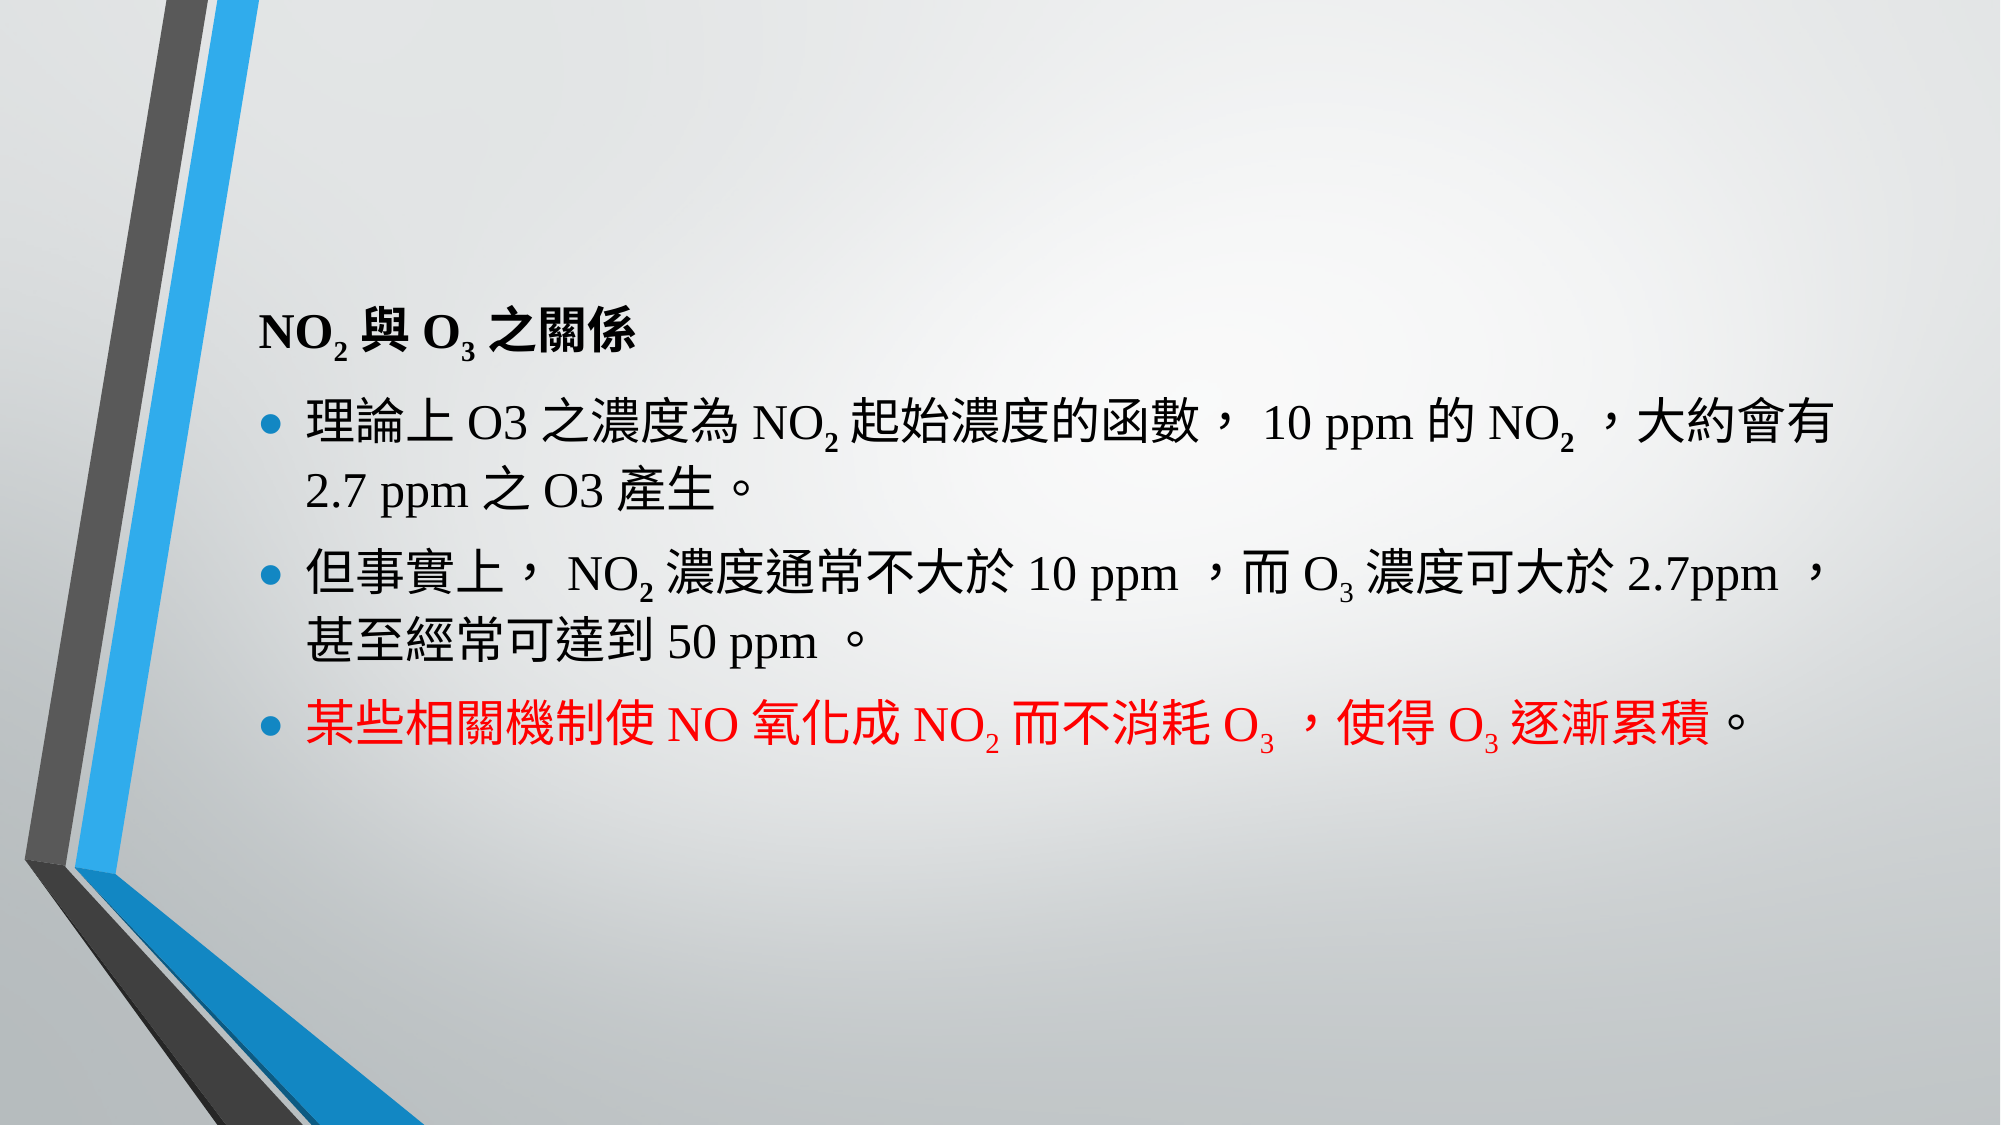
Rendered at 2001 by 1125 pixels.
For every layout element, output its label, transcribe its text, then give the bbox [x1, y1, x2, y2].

list NO2與O3之關係 理論上O3之濃度為NO2起始濃度的函數，10 ppm的NO2，大約會有2.7 ppm之O3產生。 但事實上，NO2濃度通常不大於10 ppm，而O3濃度可大於2.7ppm，甚至經常可達到50 ppm。 某些相關機制使NO氧化成NO2而不消耗O3，使得O3逐漸累積。 [243, 108, 1887, 950]
